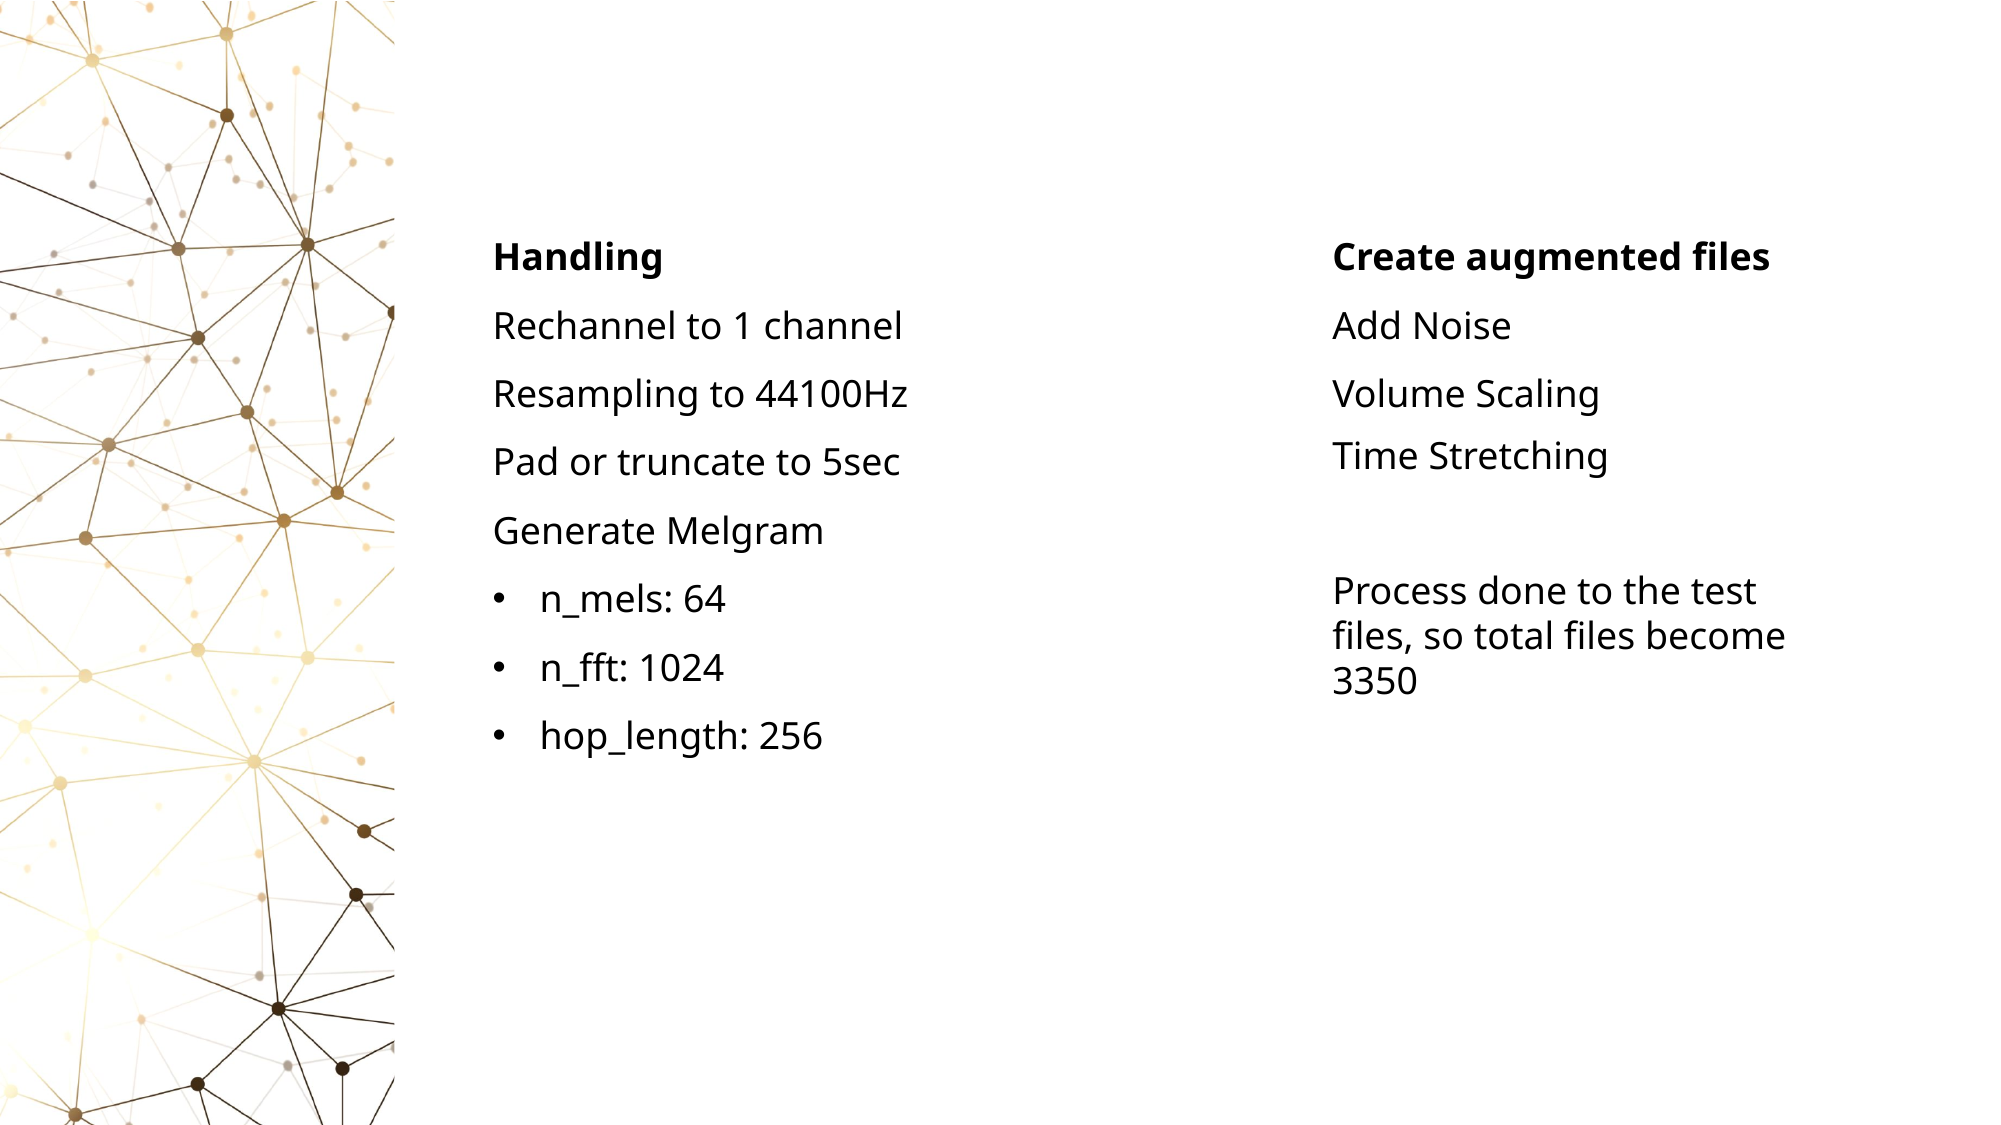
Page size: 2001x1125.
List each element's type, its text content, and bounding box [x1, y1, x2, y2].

picture [0, 2, 760, 1124]
text_box Create augmented files Add Noise Volume Scaling Time Stretching Process done to the test files, so total files become 3350 [1317, 219, 1840, 710]
text_box Handling Rechannel to 1 channel Resampling to 44100Hz Pad or truncate to 5sec Generate Melgram n_mels: 64 n_fft: 1024 hop_length: 256 [477, 219, 1000, 833]
